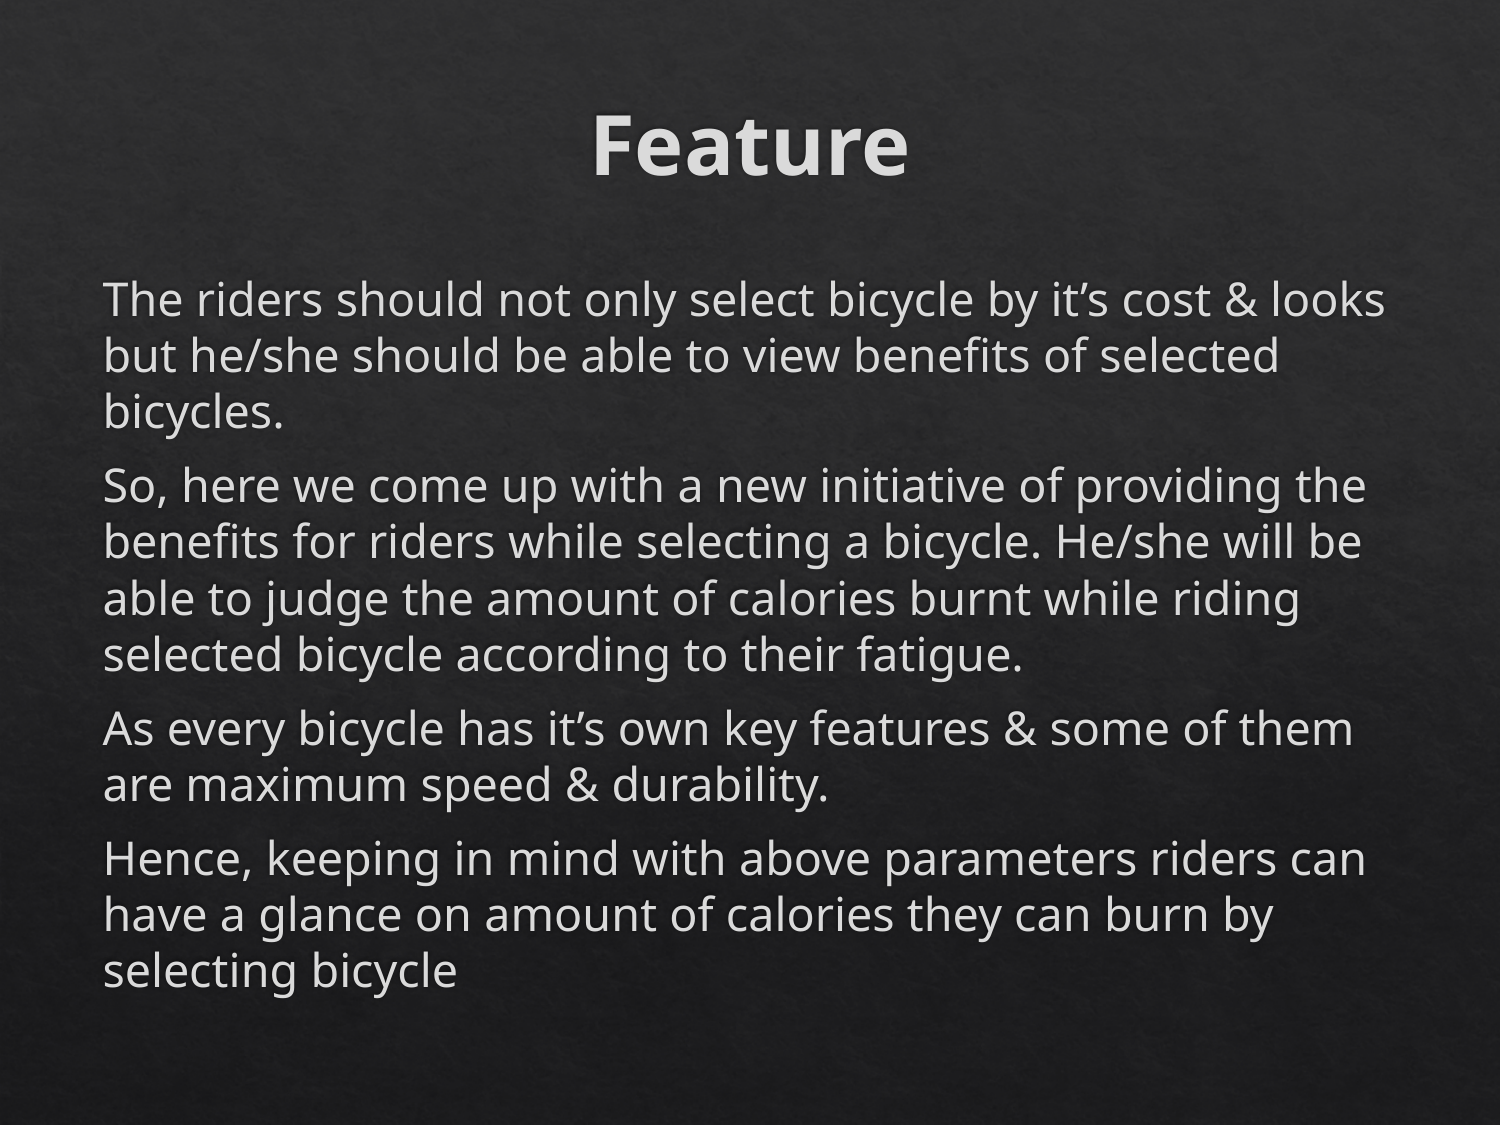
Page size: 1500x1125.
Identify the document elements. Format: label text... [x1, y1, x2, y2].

title Feature [113, 62, 1387, 222]
list The riders should not only select bicycle by it’s cost & looks but he/she should be able to view benefits of selected bicycles. So, here we come up with a new initiative of providing the benefits for riders while selecting a bicycle. He/she will be able to judge the amount of calories burnt while riding selected bicycle according to their fatigue. As every bicycle has it’s own key features & some of them are maximum speed & durability. Hence, keeping in mind with above parameters riders can have a glance on amount of calories they can burn by selecting bicycle [87, 262, 1438, 1005]
